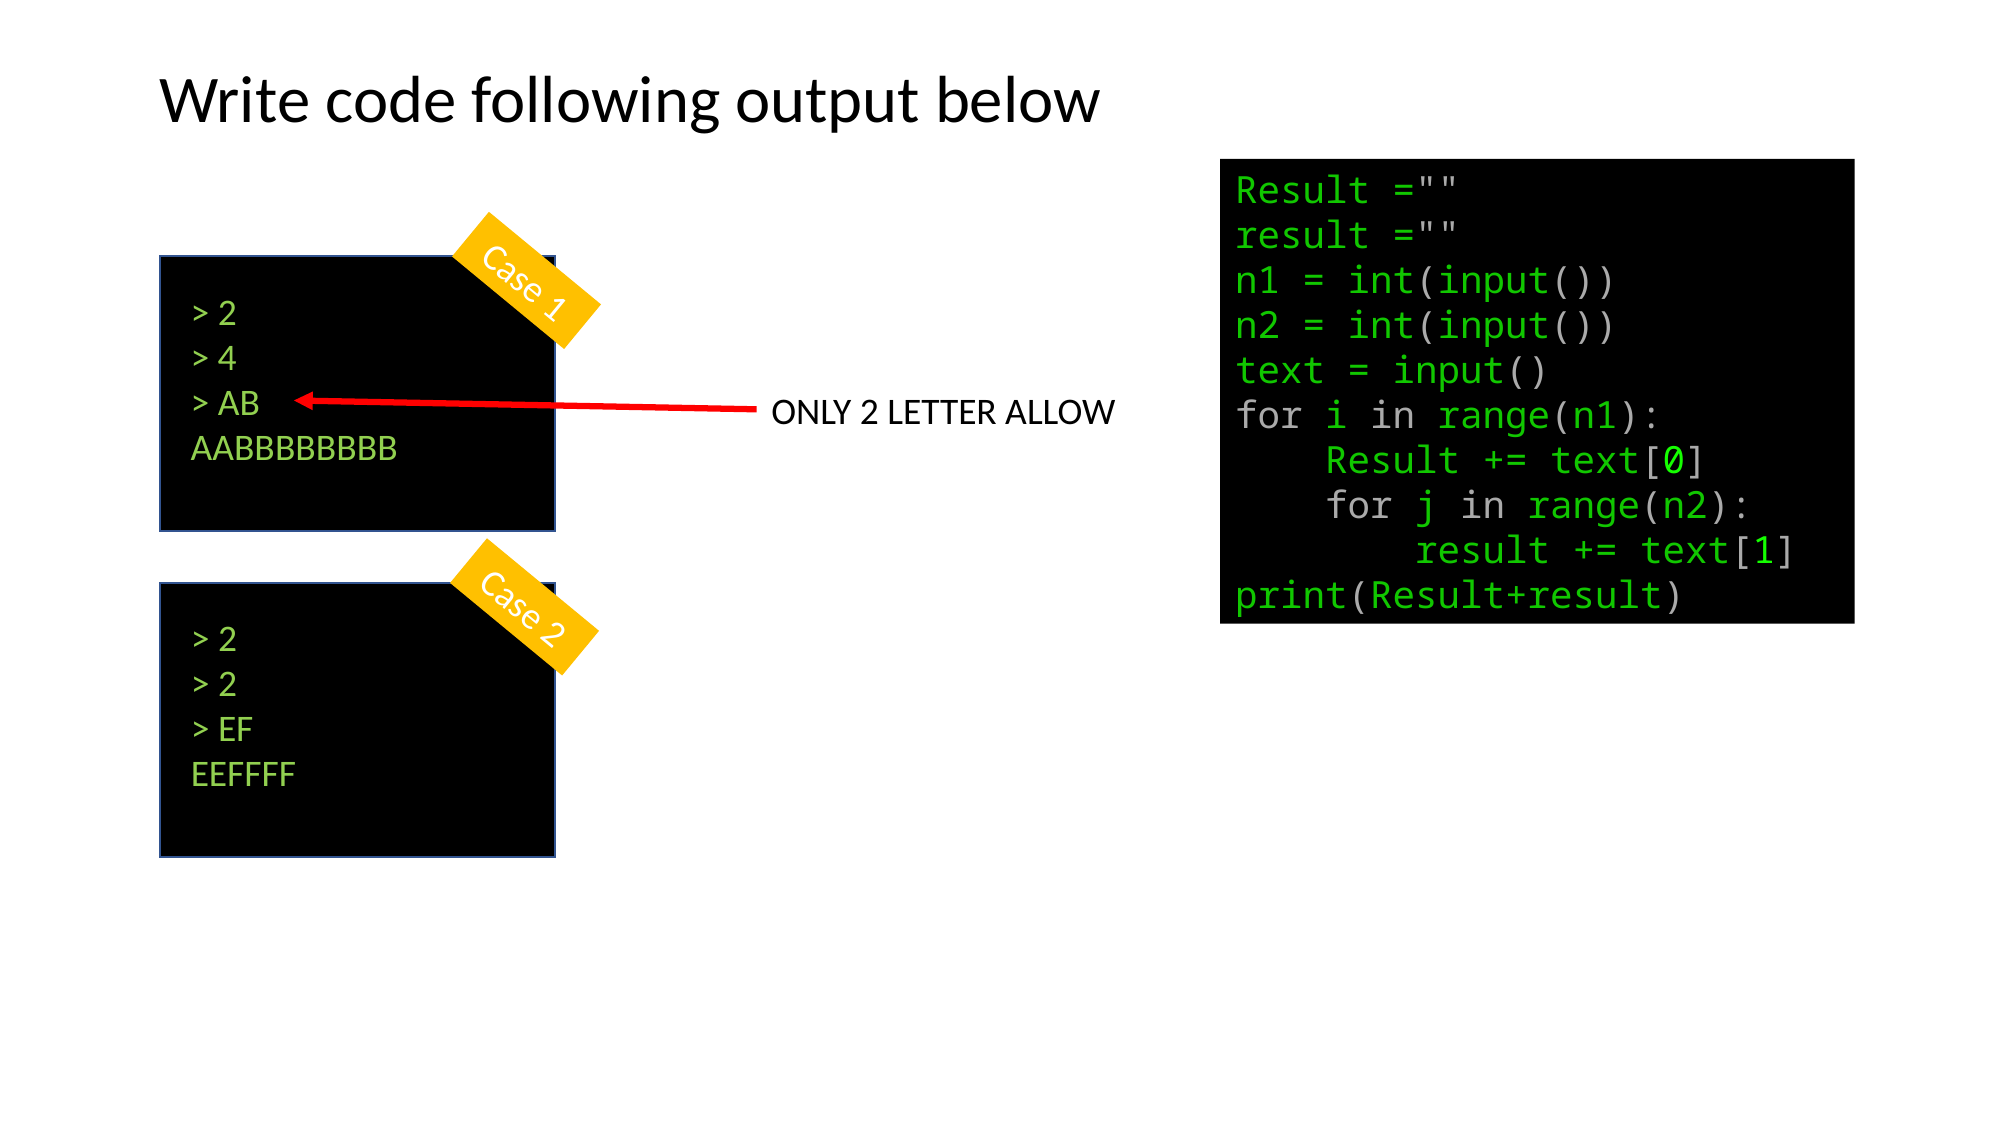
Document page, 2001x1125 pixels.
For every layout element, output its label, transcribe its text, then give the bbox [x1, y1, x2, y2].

text_box > 2 > 2 > EF EEFFFF [176, 606, 312, 847]
text_box Result ="" result ="" n1 = int(input()) n2 = int(input()) text = input() for i in range(n1): Result += text[0] for j in range(n2): result += text[1] print(Result+result) [1220, 158, 1855, 624]
text_box Write code following output below [144, 47, 1117, 143]
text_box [293, 400, 755, 410]
text_box Case 2 [448, 536, 601, 677]
text_box > 2 >​ 4 > AB AABBBBBBBB [175, 280, 414, 476]
text_box [159, 582, 556, 858]
text_box Case 1 [450, 210, 603, 351]
text_box [159, 255, 556, 532]
text_box ONLY 2 LETTER ALLOW [756, 379, 1131, 440]
